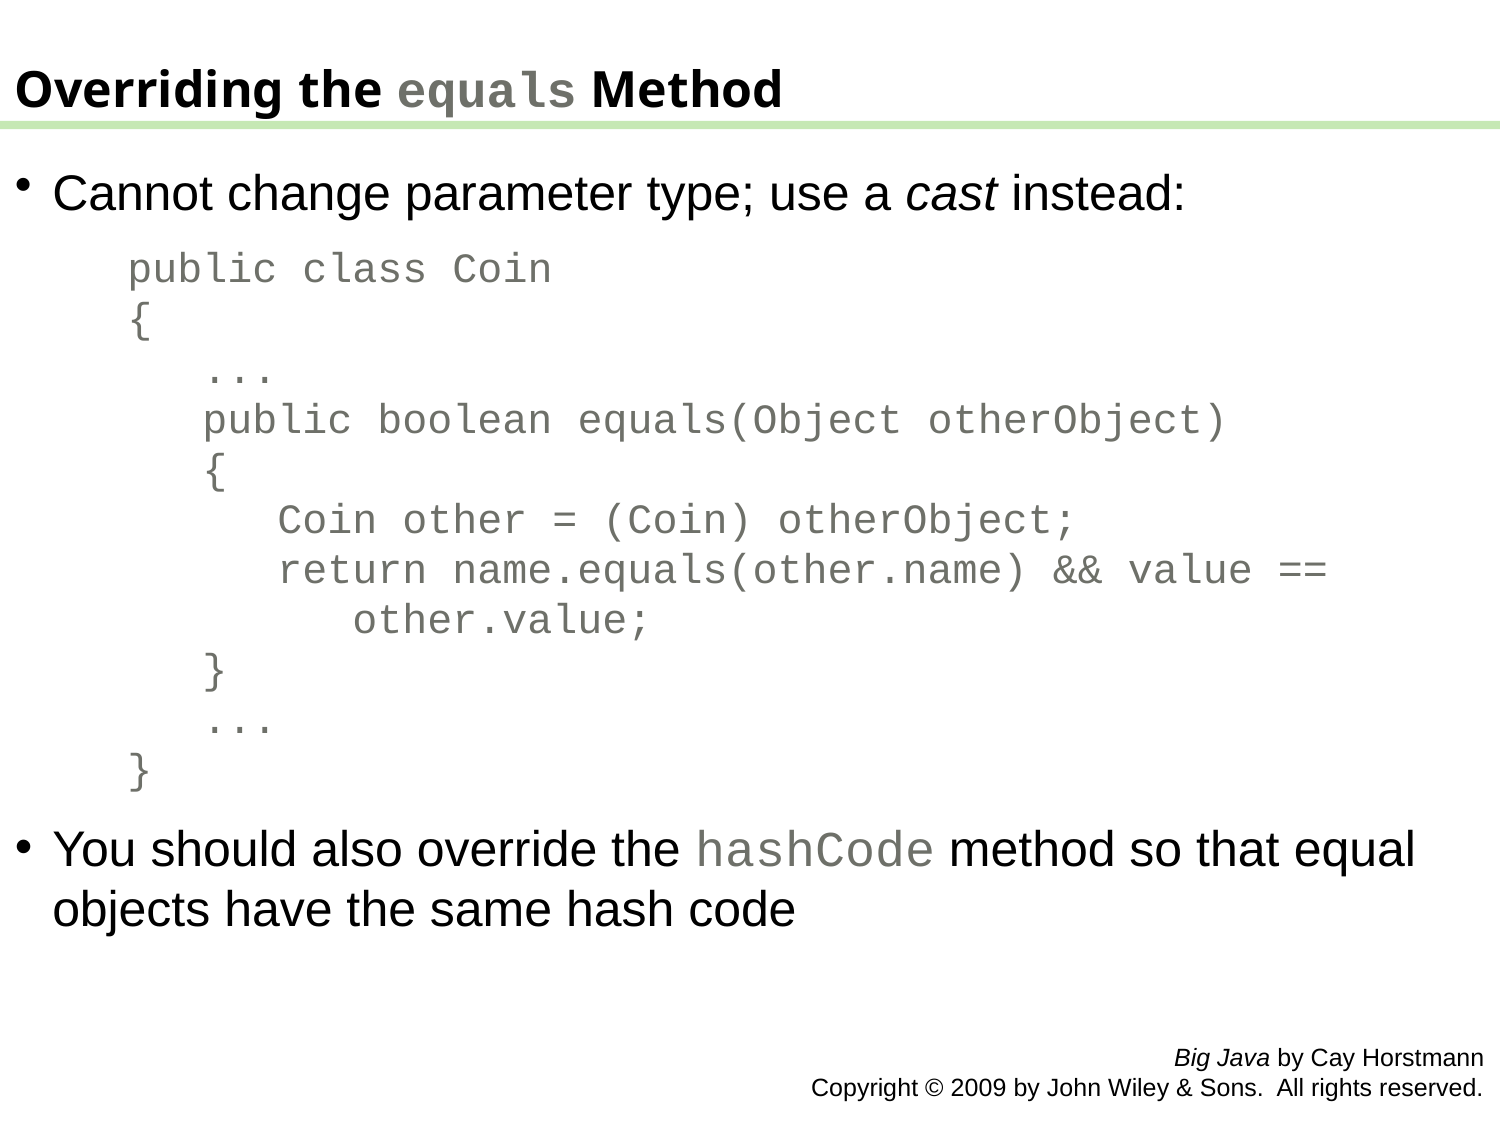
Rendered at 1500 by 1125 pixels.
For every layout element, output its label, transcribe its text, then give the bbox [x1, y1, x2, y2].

footer Big Java by Cay Horstmann Copyright © 2009 by John Wiley & Sons. All rights reserved. [787, 1034, 1500, 1113]
text_box Overriding the equals Method [0, 49, 1150, 125]
text_box Cannot change parameter type; use a cast instead: public class Coin { ... public boolean equals(Object otherObject) { Coin other = (Coin) otherObject; return name.equals(other.name) && value == other.value; } ... } You should also override the hashCode method so that equal objects have the same hash code [0, 153, 1500, 944]
